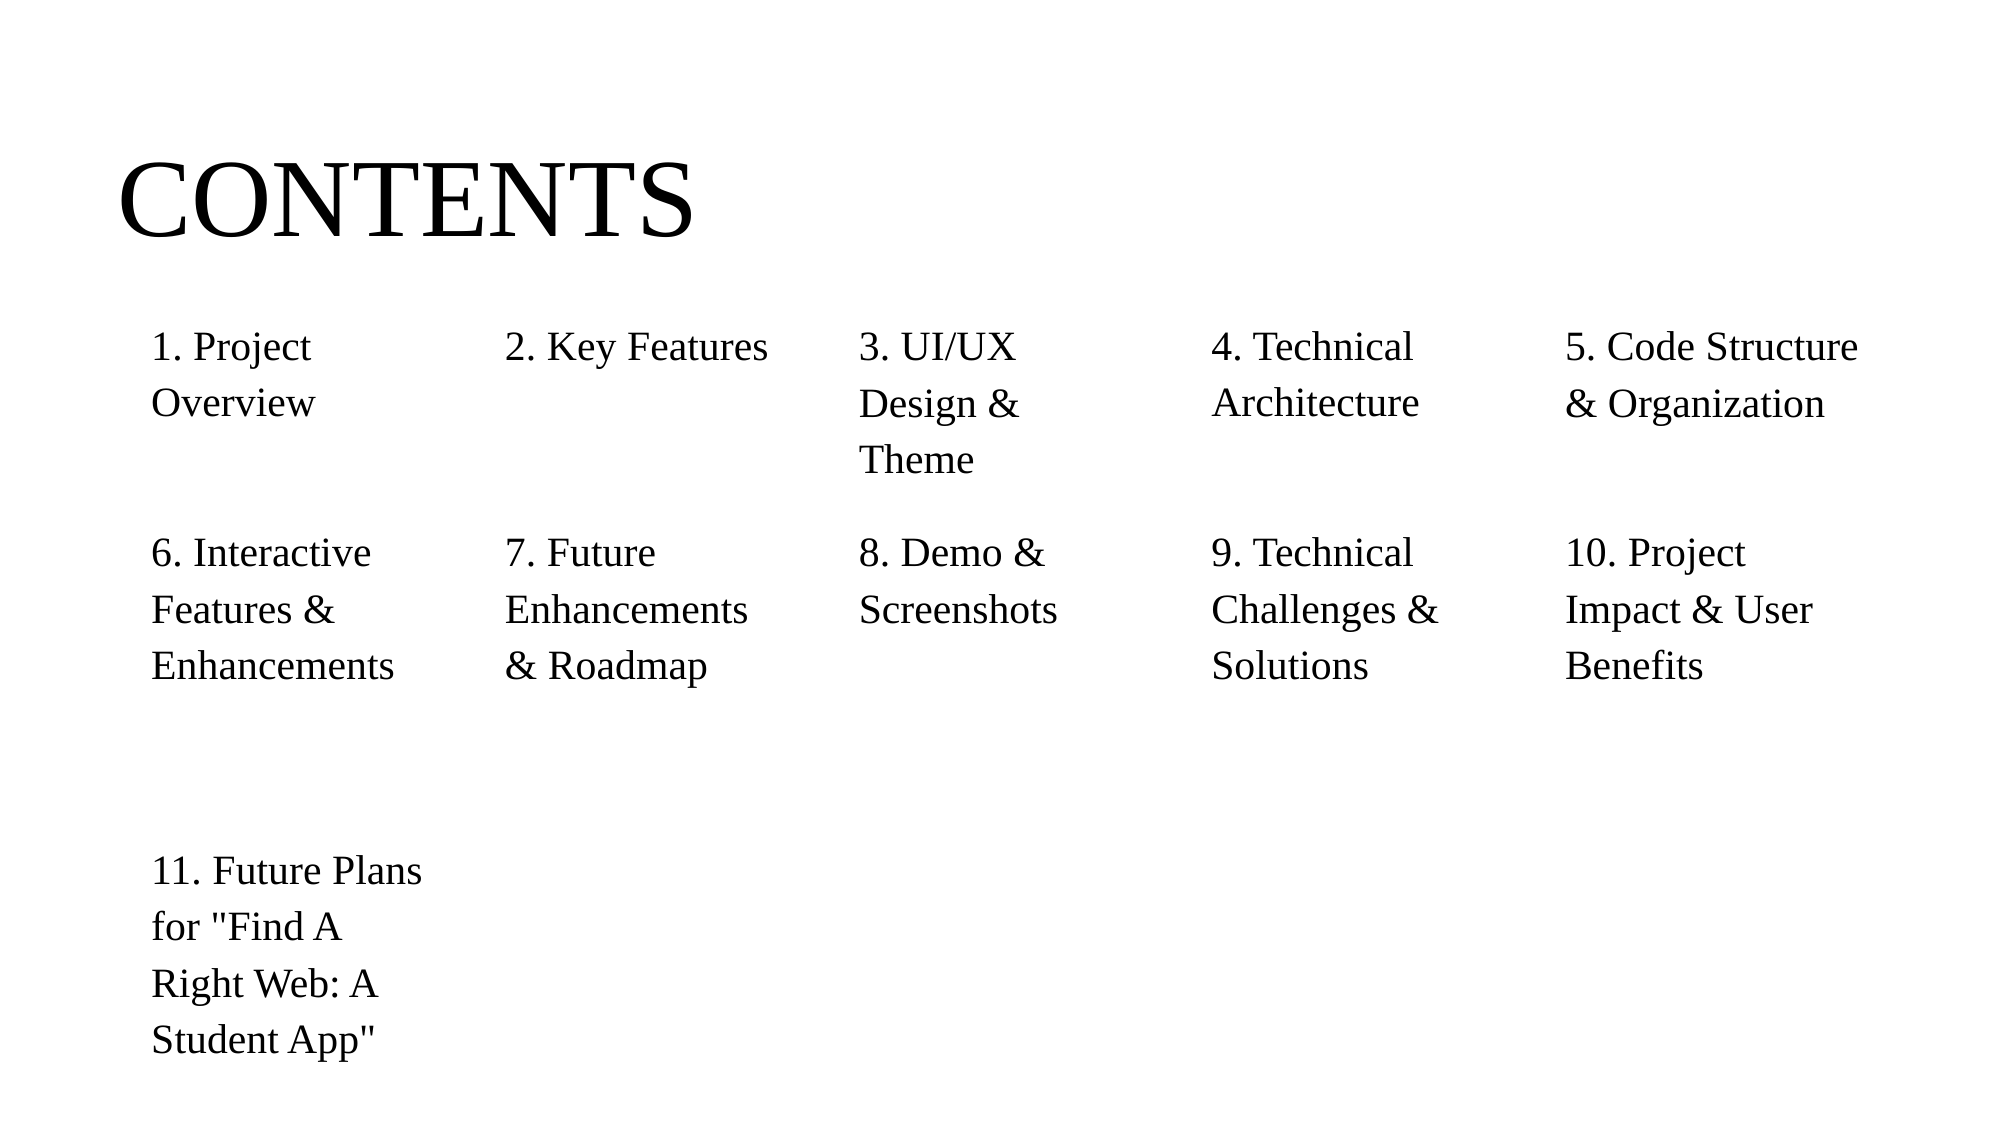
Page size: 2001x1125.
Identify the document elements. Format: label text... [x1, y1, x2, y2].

text_box 1. Project Overview [151, 312, 437, 427]
text_box 10. Project Impact & User Benefits [1564, 518, 1850, 745]
text_box 8. Demo & Screenshots [858, 518, 1144, 633]
text_box 2. Key Features [504, 312, 790, 427]
text_box 7. Future Enhancements & Roadmap [504, 518, 790, 745]
text_box 4. Technical Architecture [1211, 312, 1497, 427]
text_box 11. Future Plans for "Find A Right Web: A Student App" [151, 836, 437, 1007]
text_box 5. Code Structure & Organization [1564, 312, 1884, 483]
text_box 3. UI/UX Design & Theme [858, 312, 1144, 483]
text_box CONTENTS [117, 102, 1884, 259]
text_box 9. Technical Challenges & Solutions [1211, 518, 1497, 689]
text_box 6. Interactive Features & Enhancements [151, 518, 437, 802]
